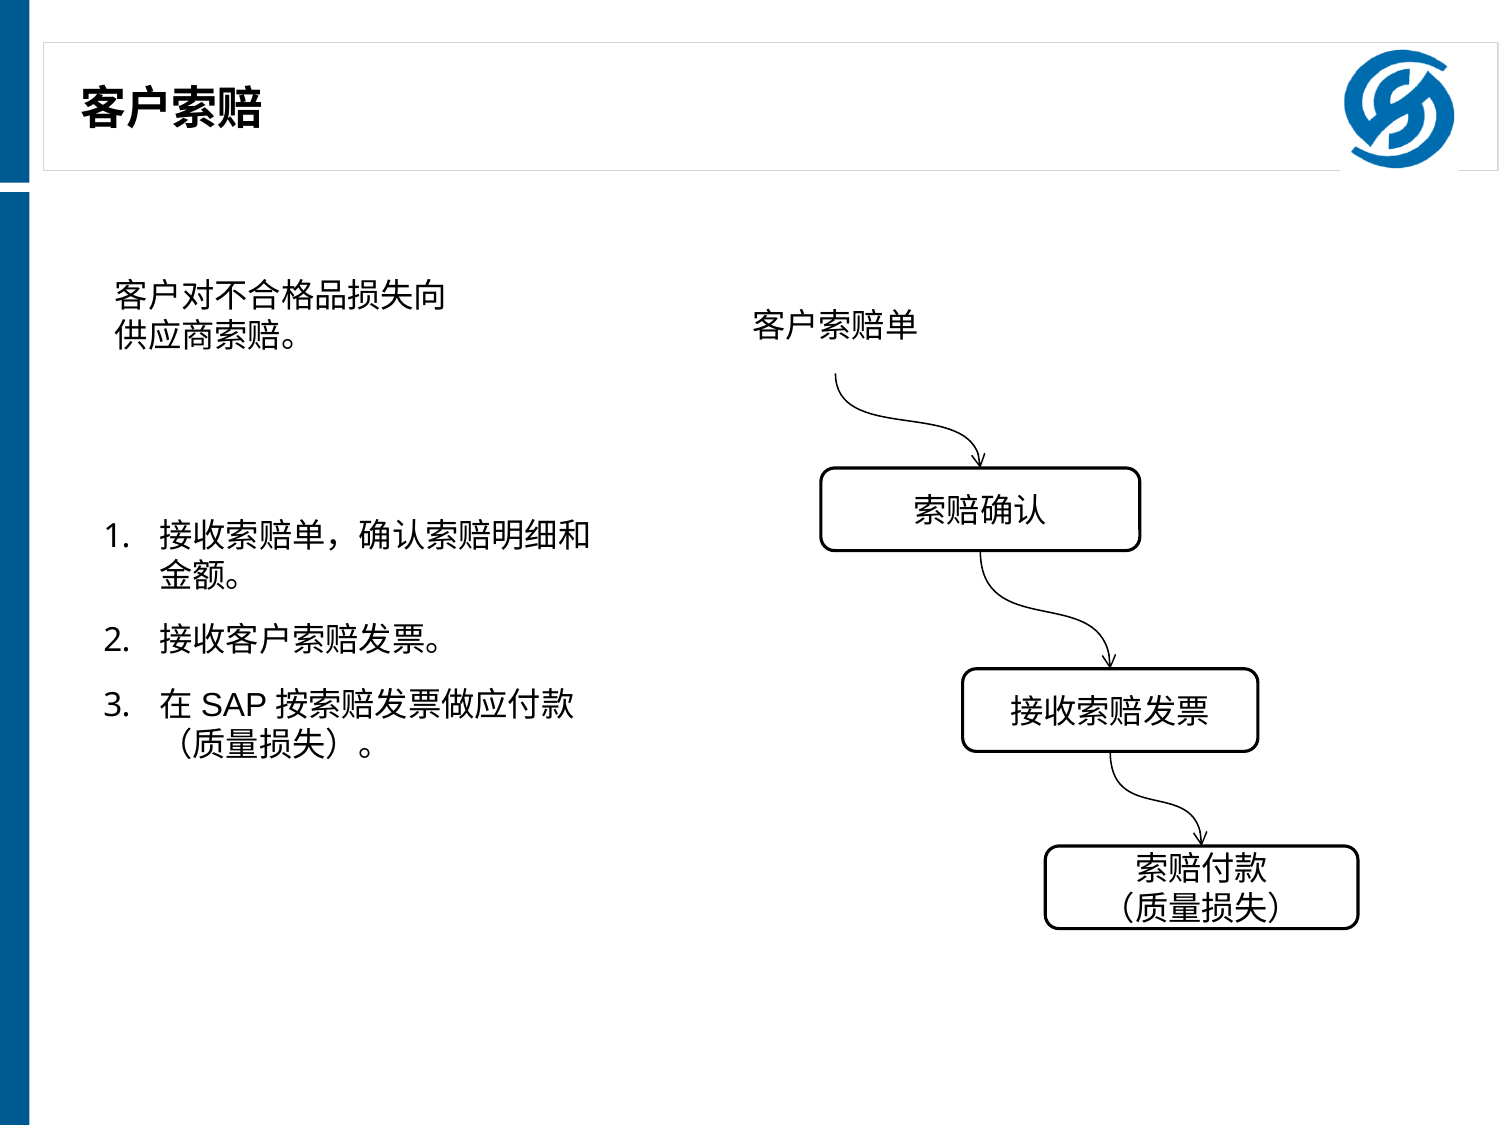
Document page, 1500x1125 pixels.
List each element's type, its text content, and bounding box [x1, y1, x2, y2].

title 客户索赔 [65, 46, 1011, 166]
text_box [1108, 752, 1204, 845]
text_box 接收索赔发票 [962, 668, 1258, 752]
text_box 客户索赔单 [726, 290, 945, 373]
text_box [985, 544, 1105, 675]
text_box 客户对不合格品损失向供应商索赔。 [100, 267, 476, 362]
picture [1340, 47, 1459, 171]
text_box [857, 345, 959, 491]
text_box 索赔付款 （质量损失） [1045, 845, 1359, 929]
text_box 接收索赔单，确认索赔明细和金额。 接收客户索赔发票。 在SAP按索赔发票做应付款（质量损失）。 [88, 420, 621, 958]
text_box 索赔确认 [820, 467, 1140, 551]
